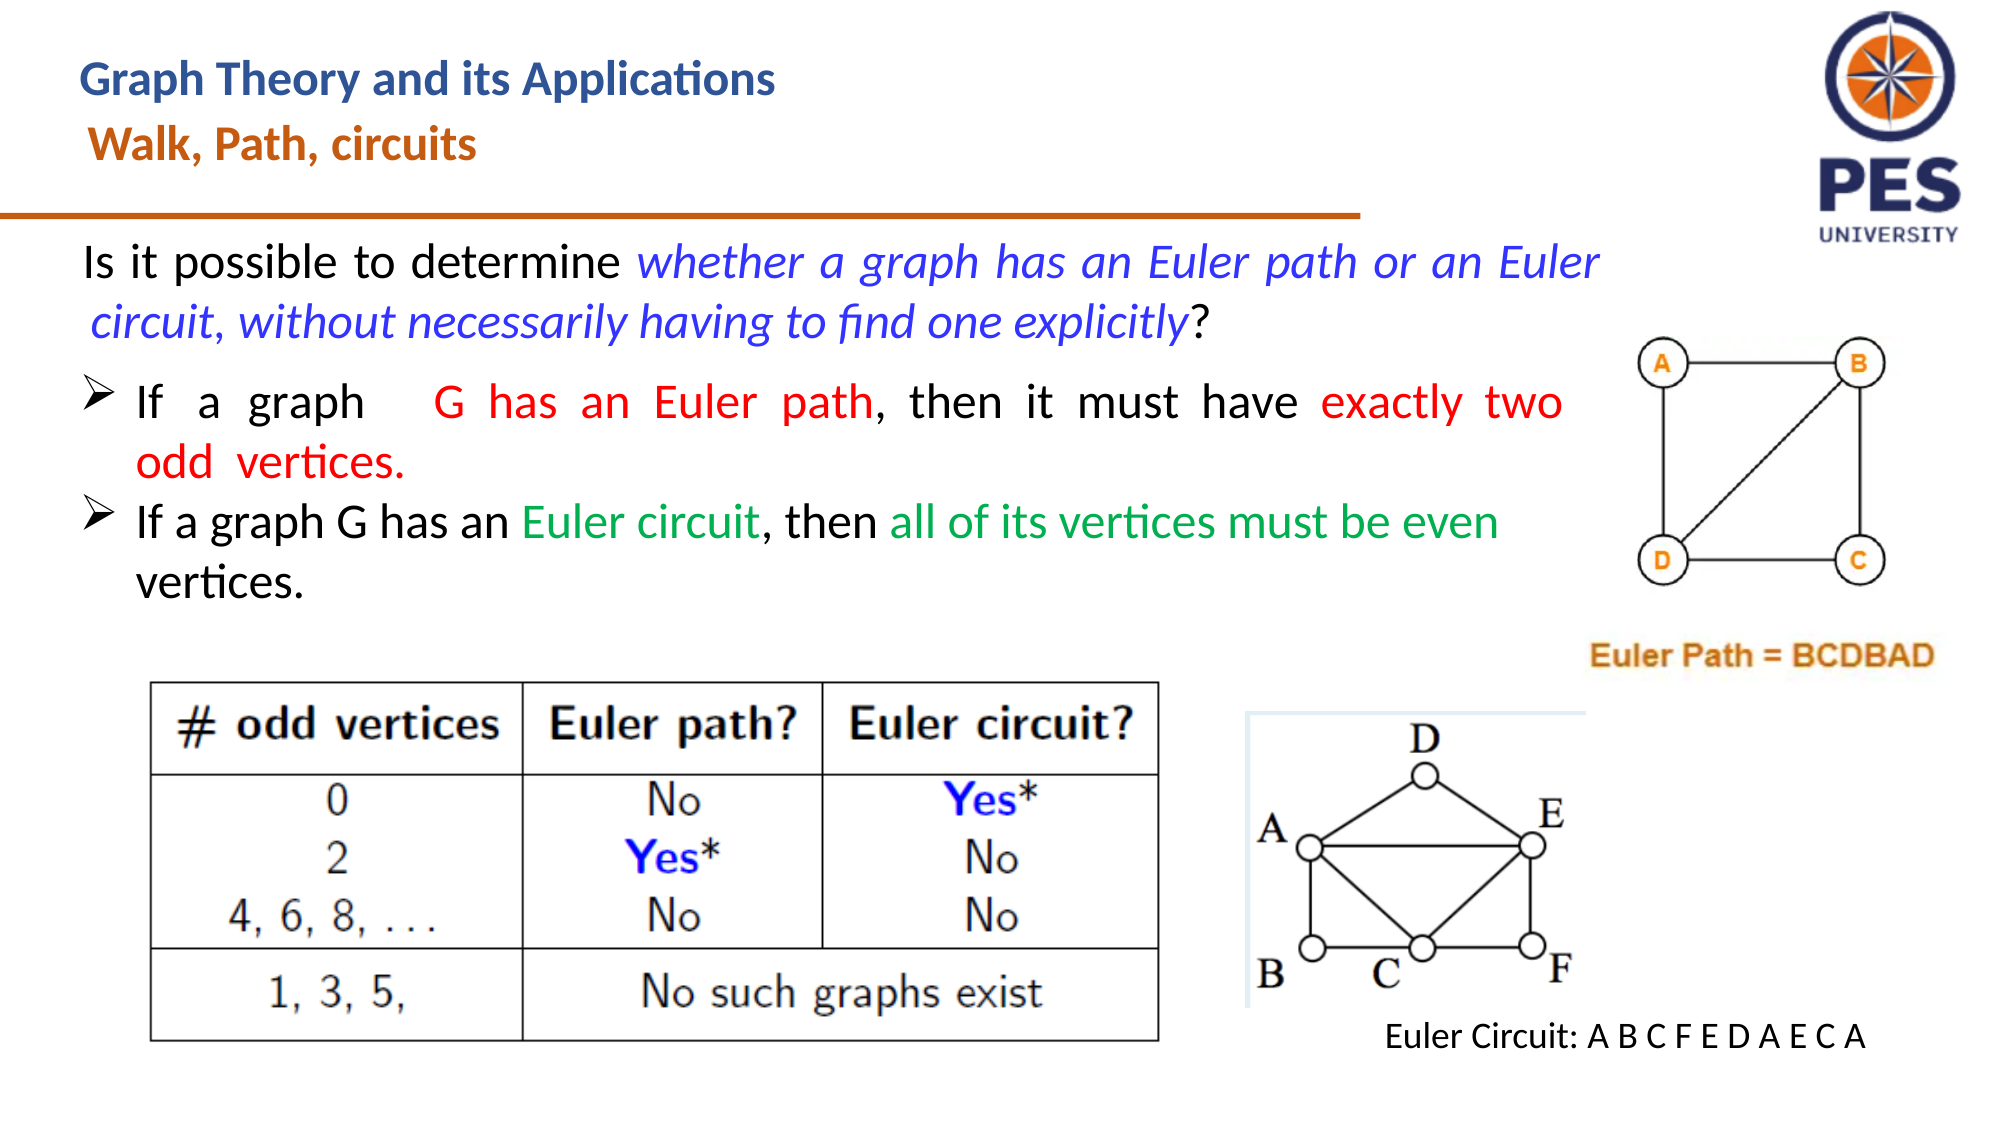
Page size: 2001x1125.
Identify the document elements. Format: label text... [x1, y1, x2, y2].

text_box Euler Circuit: A B C F E D A E C A [1370, 1003, 1950, 1064]
picture [1560, 336, 1958, 700]
picture [42, 624, 1586, 1071]
picture [1784, 0, 2000, 277]
text_box Graph Theory and its Applications Walk, Path, circuits Is it possible to determine whether a graph has an Euler path or an Euler circuit, without necessarily having to find one explicitly? If a graph G has an Euler path, then it must have exactly two odd vertices. If a graph G has an Euler circuit, then all of its vertices must be even vertices. [73, 38, 1605, 609]
